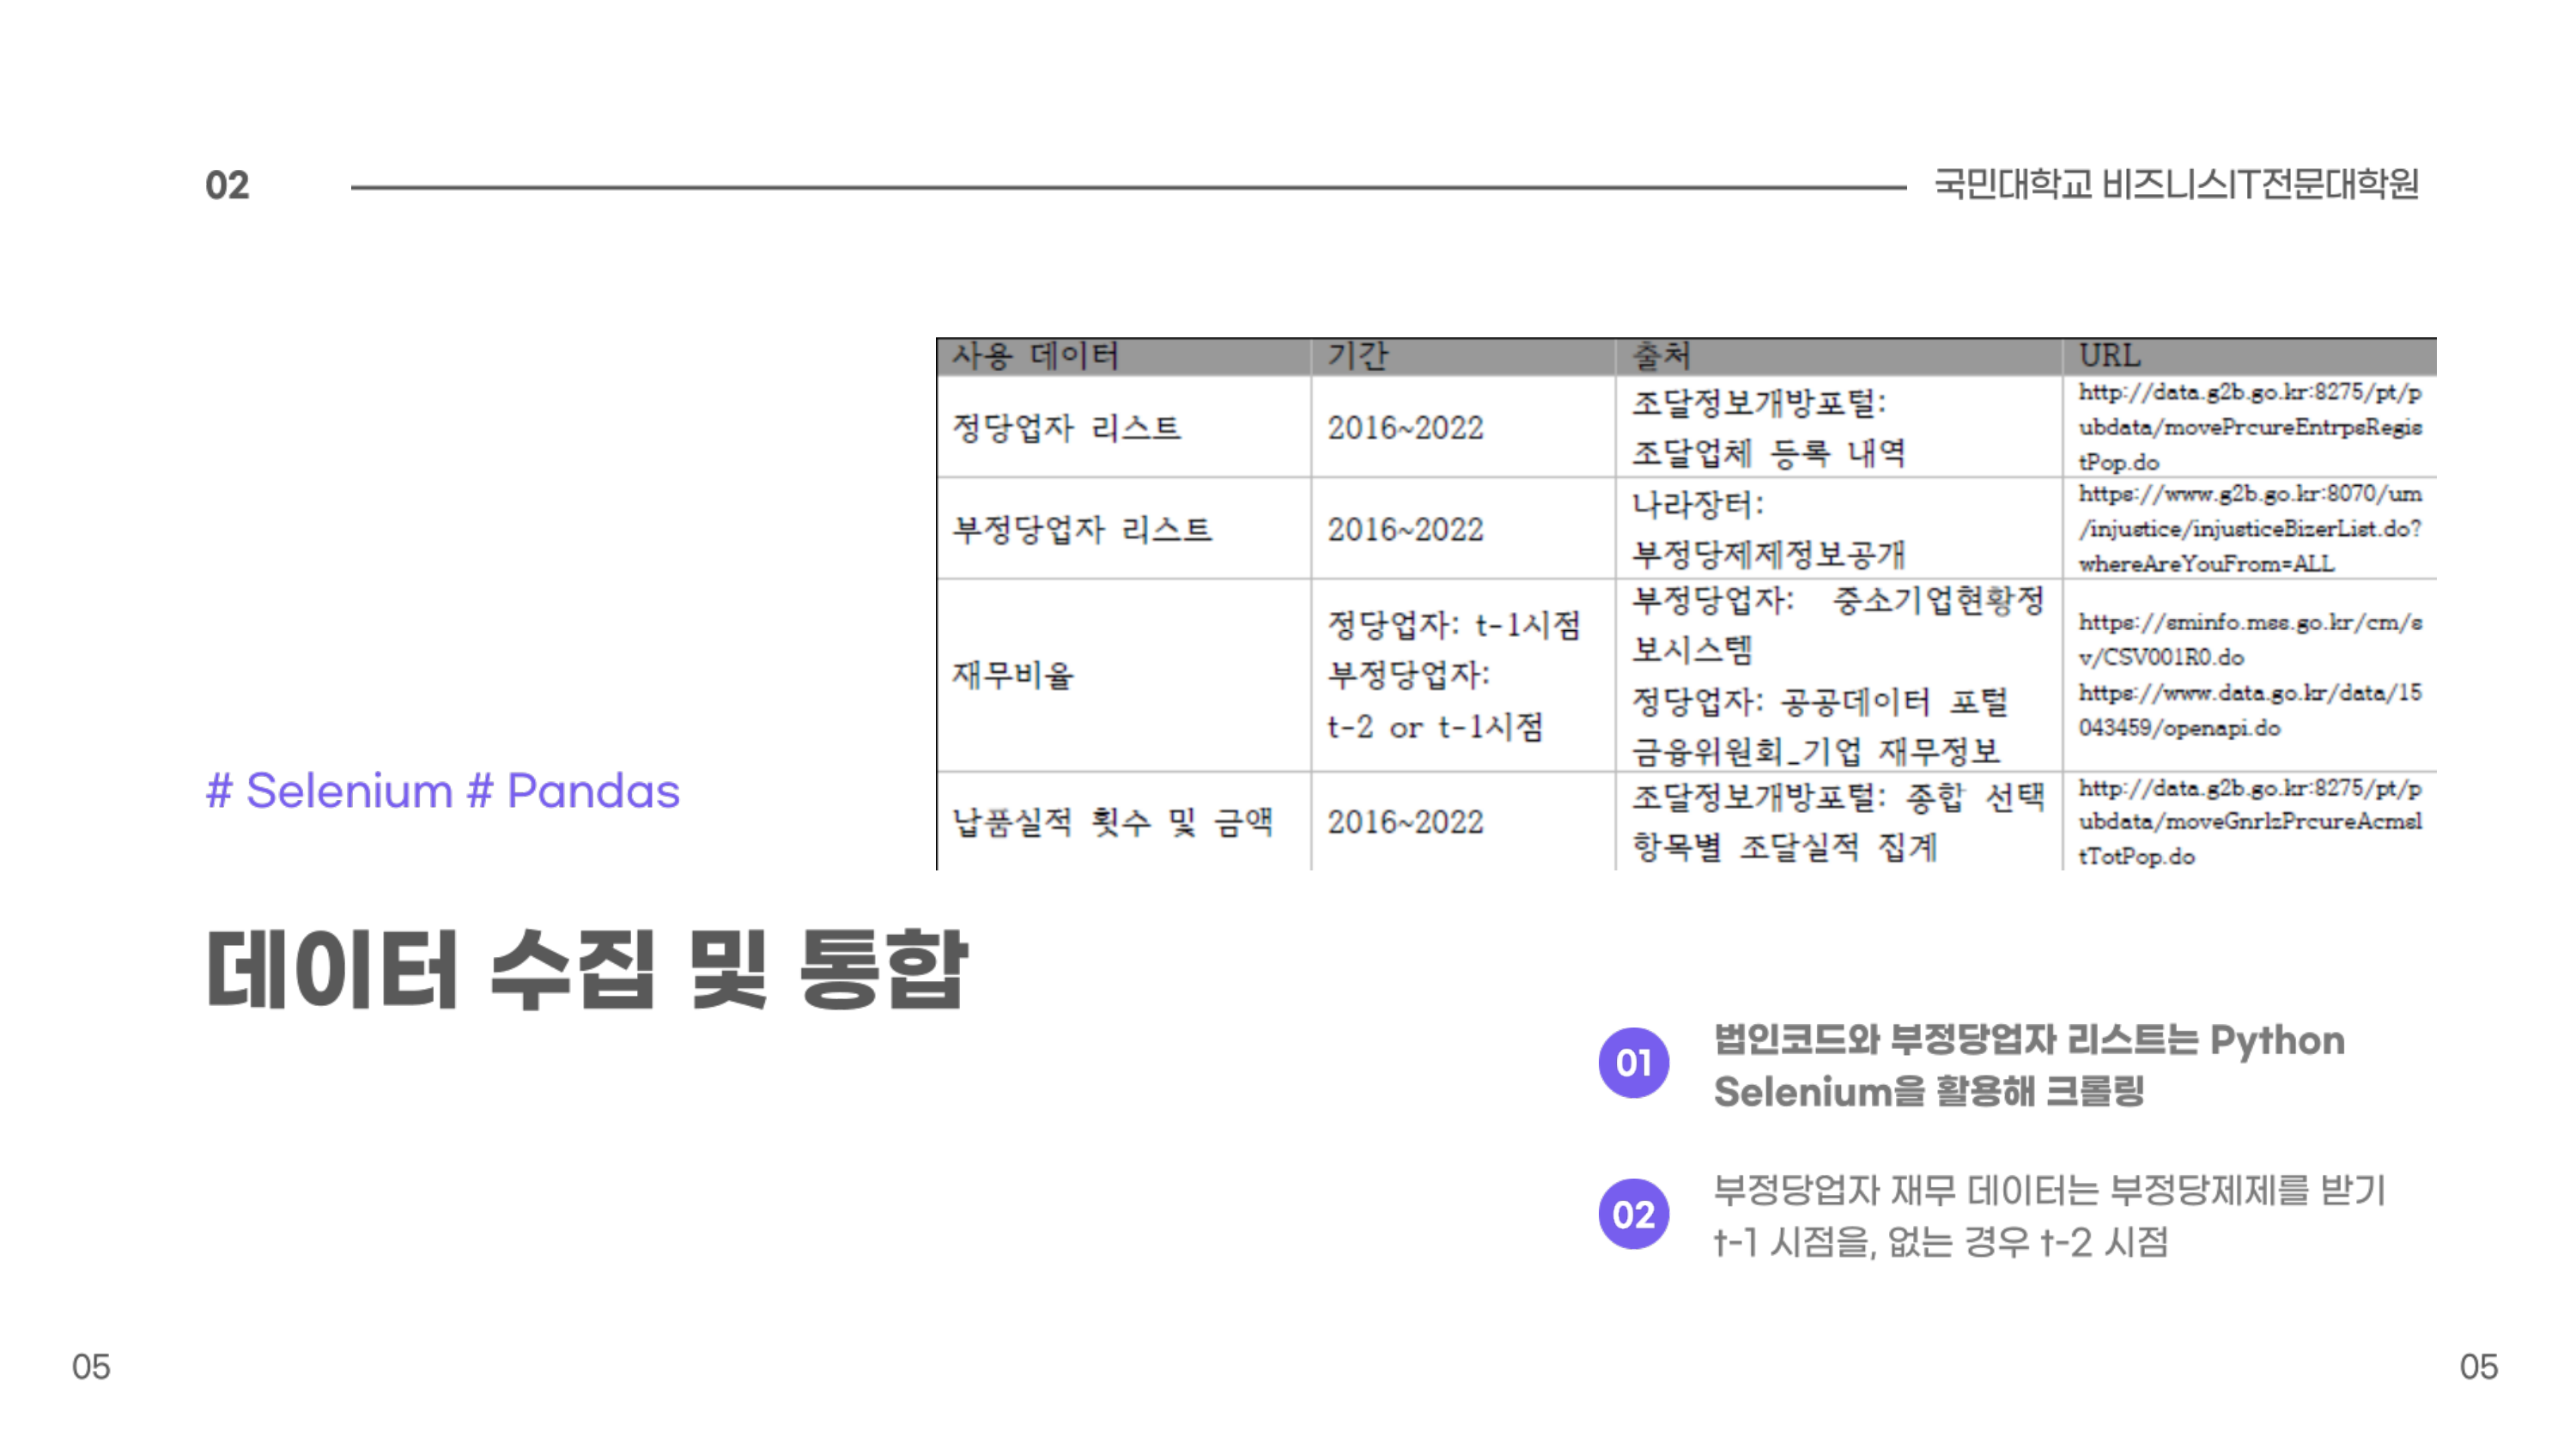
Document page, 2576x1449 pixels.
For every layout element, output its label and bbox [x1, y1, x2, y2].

text_box [1598, 1179, 1671, 1191]
picture [199, 160, 265, 228]
picture [1708, 1013, 2363, 1137]
text_box [1598, 1028, 1671, 1040]
picture [1915, 159, 2437, 226]
picture [67, 1346, 126, 1403]
picture [191, 901, 1012, 1055]
picture [198, 758, 701, 846]
picture [1600, 1189, 1670, 1244]
picture [1598, 1038, 1668, 1101]
picture [2455, 1346, 2514, 1403]
text_box [936, 337, 2437, 870]
text_box [350, 180, 1907, 197]
picture [1707, 1165, 2403, 1278]
